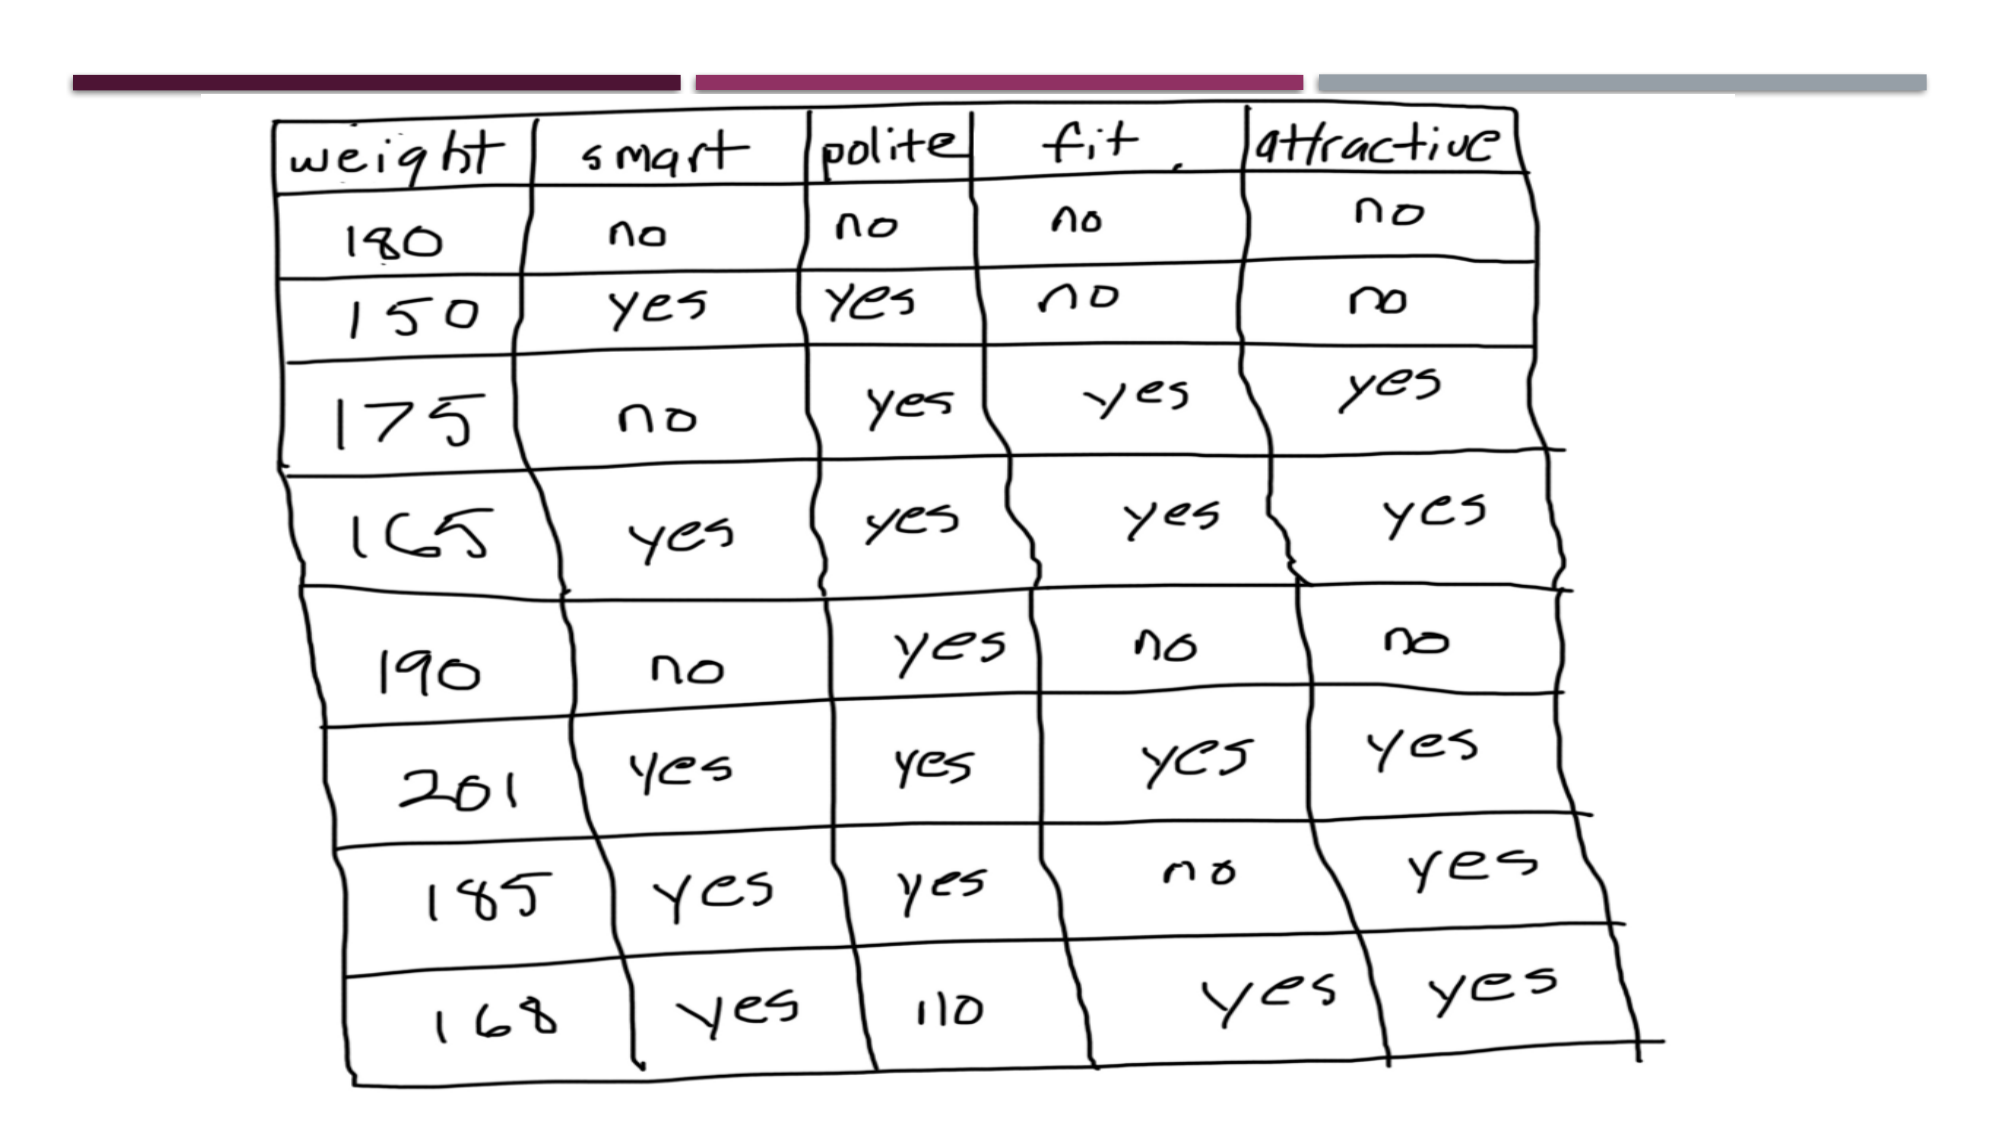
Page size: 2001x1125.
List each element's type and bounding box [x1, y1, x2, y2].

picture [200, 94, 1736, 1102]
